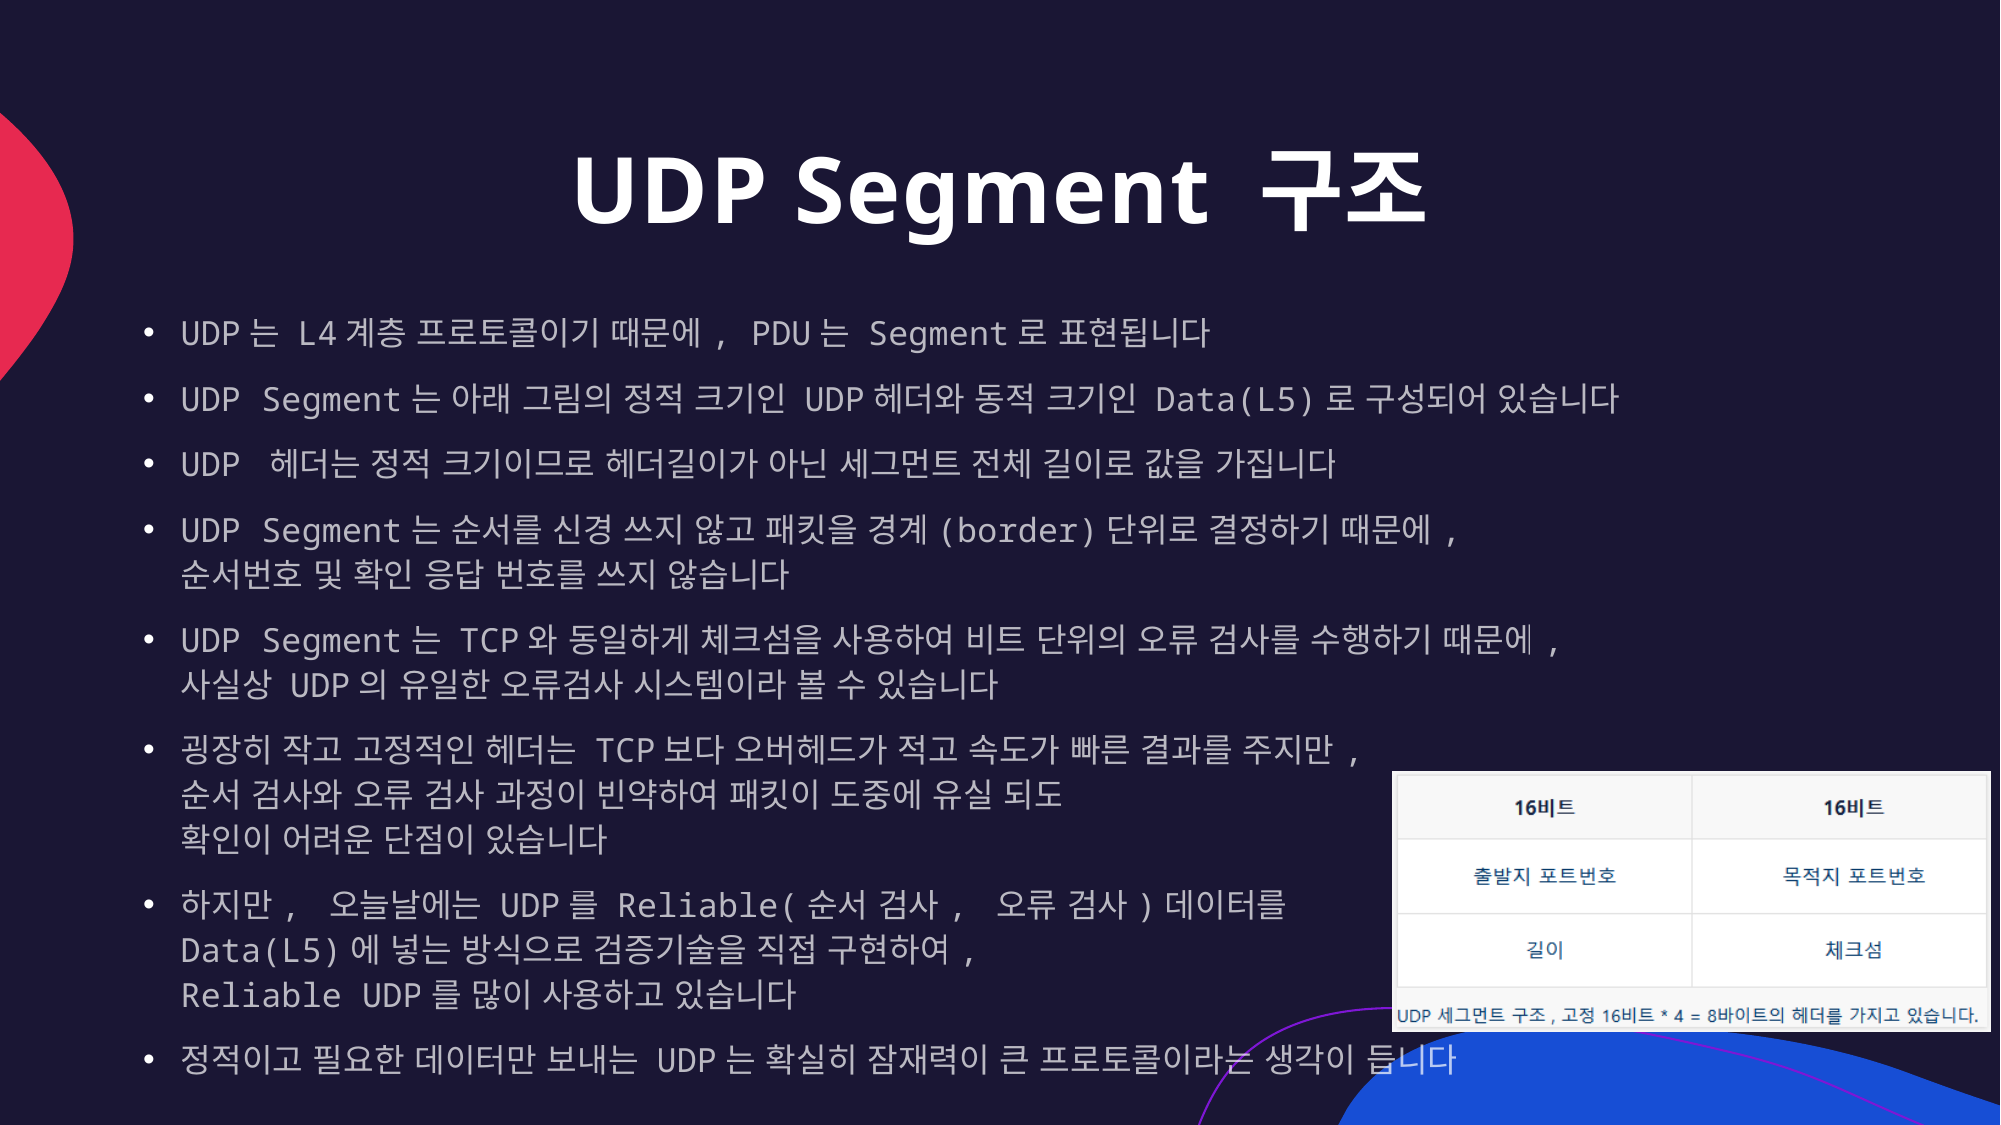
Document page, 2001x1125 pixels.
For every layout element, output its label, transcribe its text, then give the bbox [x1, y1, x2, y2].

picture [1392, 771, 1991, 1032]
list UDP는 L4계층 프로토콜이기 때문에, PDU는 Segment로 표현됩니다 UDP Segment는 아래 그림의 정적 크기인 UDP헤더와 동적 크기인 Data(L5)로 구성되어 있습니다 UDP 헤더는 정적 크기이므로 헤더길이가 아닌 세그먼트 전체 길이로 값을 가집니다 UDP Segment는 순서를 신경 쓰지 않고 패킷을 경계(border)단위로 결정하기 때문에, 순서번호 및 확인 응답 번호를 쓰지 않습니다 UDP Segment는 TCP와 동일하게 체크섬을 사용하여 비트 단위의 오류 검사를 수행하기 때문에, 사실상 UDP의 유일한 오류검사 시스템이라 볼 수 있습니다 굉장히 작고 고정적인 헤더는 TCP보다 오버헤드가 적고 속도가 빠른 결과를 주지만, 순서 검사와 오류 검사 과정이 빈약하여 패킷이 도중에 유실 되도 확인이 어려운 단점이 있습니다 하지만, 오늘날에는 UDP를 Reliable(순서 검사, 오류 검사)데이터를 Data(L5)에 넣는 방식으로 검증기술을 직접 구현하여, Reliable UDP를 많이 사용하고 있습니다 정적이고 필요한 데이터만 보내는 UDP는 확실히 잠재력이 큰 프로토콜이라는 생각이 듭니다 [125, 289, 1875, 1094]
title UDP Segment 구조 [125, 92, 1875, 272]
